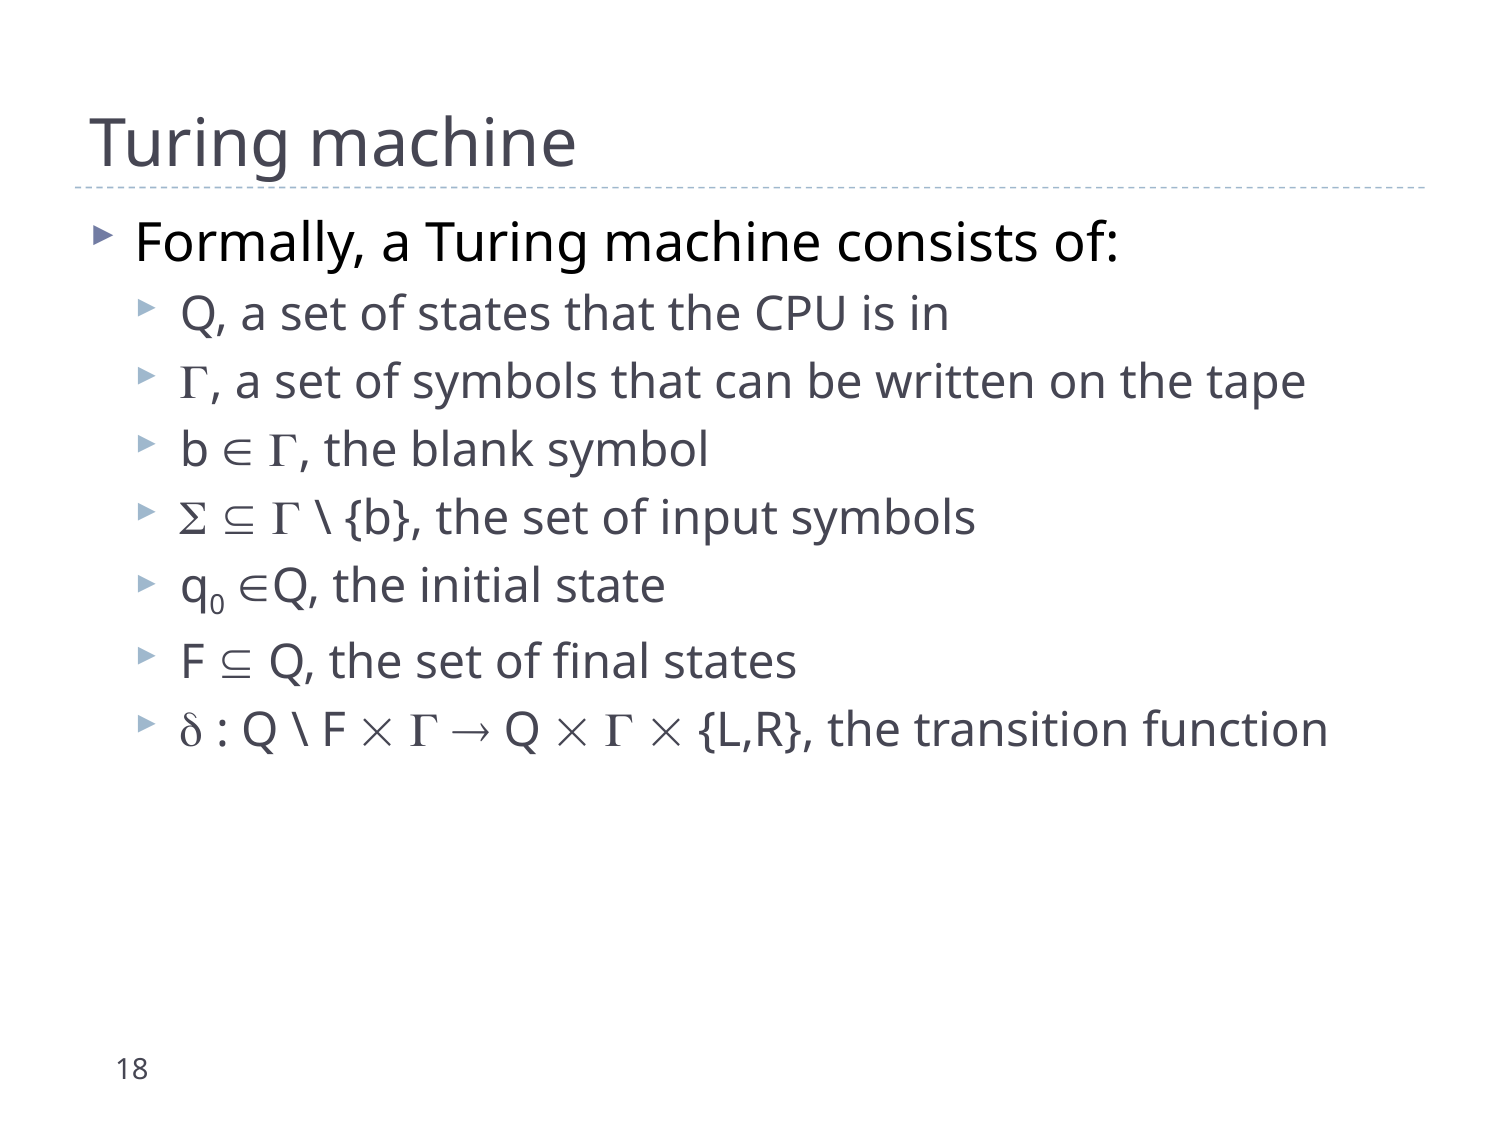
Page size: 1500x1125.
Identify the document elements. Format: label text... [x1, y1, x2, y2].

title Turing machine [75, 24, 1425, 188]
slide_number 18 [100, 1042, 426, 1103]
list Formally, a Turing machine consists of: Q, a set of states that the CPU is in , a set of symbols that can be written on the tape b  , the blank symbol    \ {b}, the set of input symbols q0 Q, the initial state F  Q, the set of final states  : Q \ F    Q    {L,R}, the transition function [75, 200, 1425, 1010]
